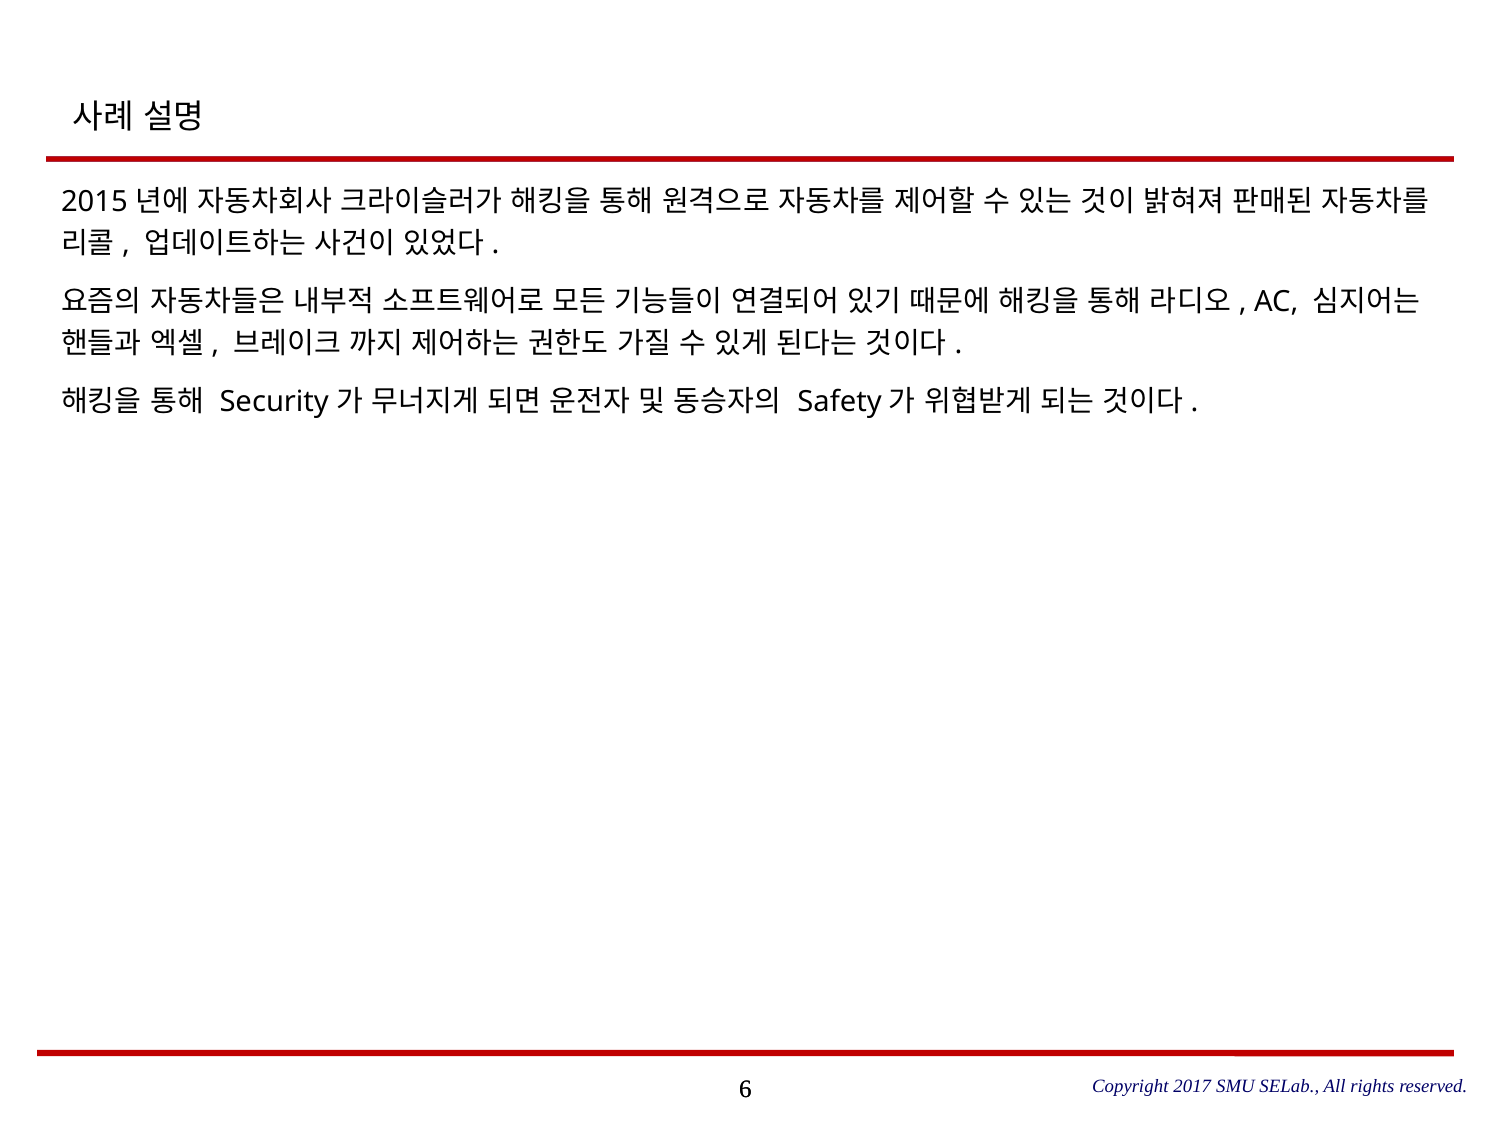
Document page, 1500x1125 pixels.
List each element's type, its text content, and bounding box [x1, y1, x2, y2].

title 사례 설명 [57, 73, 1191, 149]
list 2015년에 자동차회사 크라이슬러가 해킹을 통해 원격으로 자동차를 제어할 수 있는 것이 밝혀져 판매된 자동차를 리콜, 업데이트하는 사건이 있었다. 요즘의 자동차들은 내부적 소프트웨어로 모든 기능들이 연결되어 있기 때문에 해킹을 통해 라디오, AC, 심지어는 핸들과 엑셀, 브레이크 까지 제어하는 권한도 가질 수 있게 된다는 것이다. 해킹을 통해 Security가 무너지게 되면 운전자 및 동승자의 Safety가 위협받게 되는 것이다. [45, 167, 1455, 714]
footer Copyright 2017 SMU SELab., All rights reserved. [1007, 1060, 1468, 1110]
